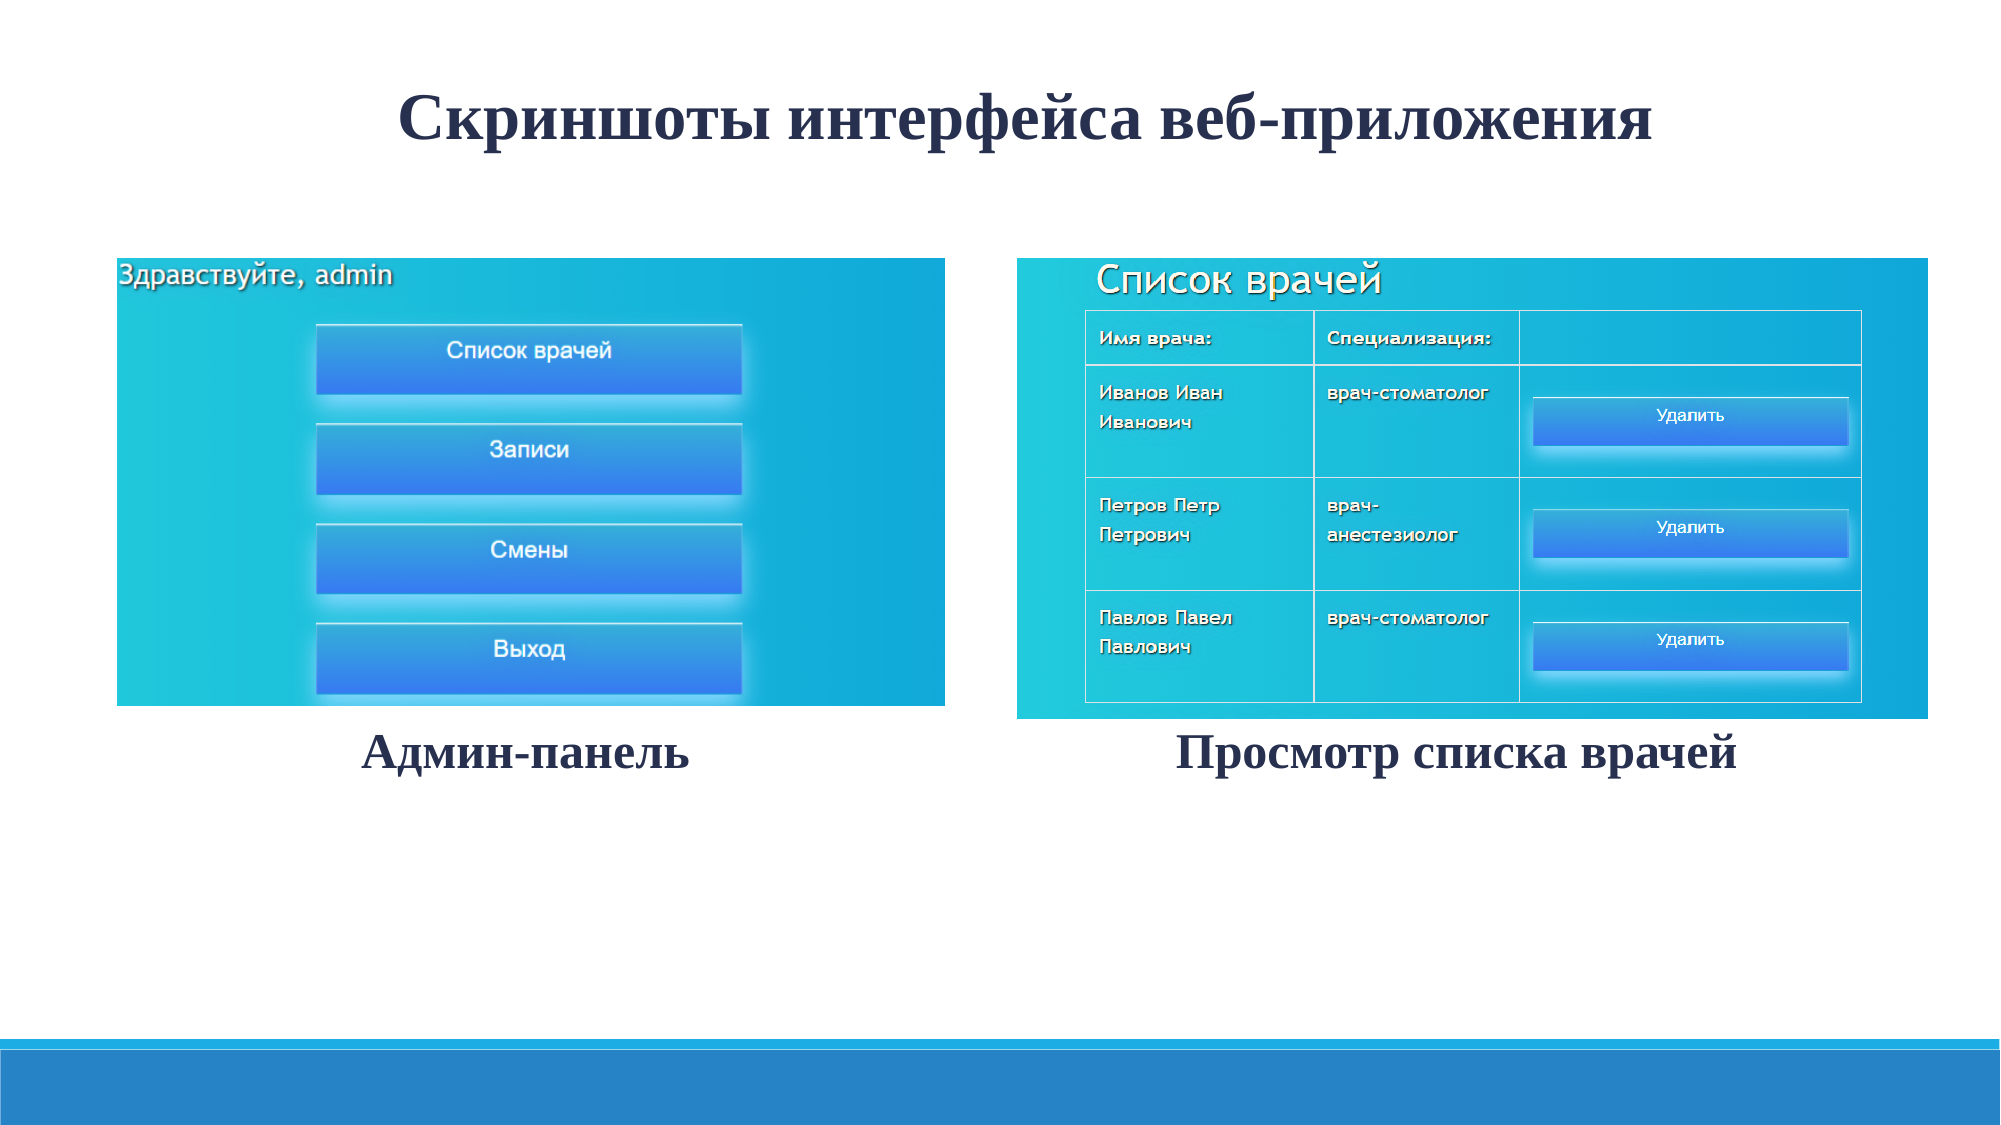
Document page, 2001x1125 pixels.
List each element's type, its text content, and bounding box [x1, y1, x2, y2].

text_box Админ-панель [346, 718, 945, 797]
picture [1016, 257, 1868, 719]
picture [116, 257, 883, 706]
text_box Скриншоты интерфейса веб-приложения [382, 74, 1744, 201]
text_box Просмотр списка врачей [1161, 729, 1785, 836]
